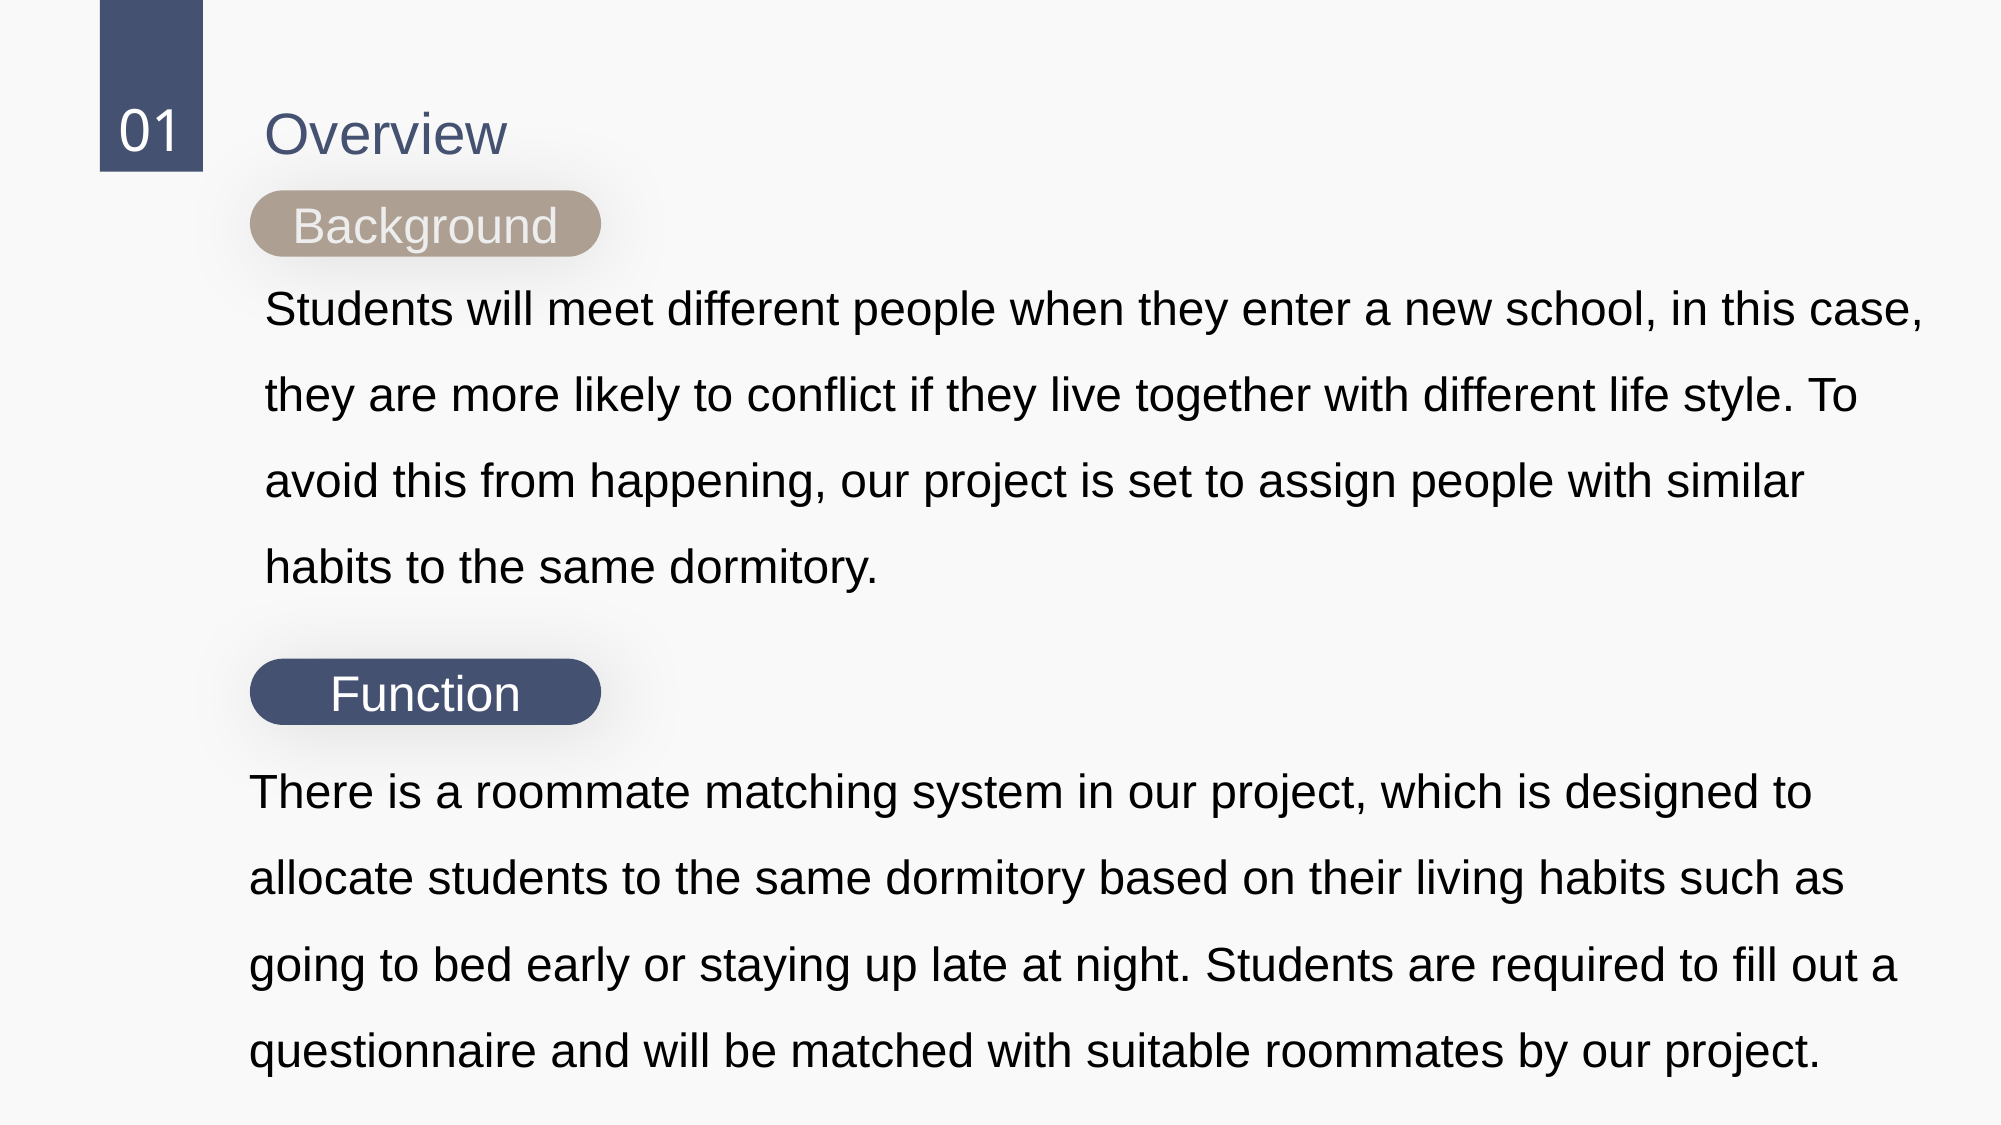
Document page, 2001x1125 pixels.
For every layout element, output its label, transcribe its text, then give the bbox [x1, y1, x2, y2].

text_box Overview [249, 88, 632, 175]
text_box [99, 0, 204, 173]
text_box Background [248, 189, 603, 241]
text_box There is a roommate matching system in our project, which is designed to allocate students to the same dormitory based on their living habits such as going to bed early or staying up late at night. Students are required to fill out a questionnaire and will be matched with suitable roommates by our project. [234, 724, 1963, 1083]
text_box Students will meet different people when they enter a new school, in this case, they are more likely to conflict if they live together with different life style. To avoid this from happening, our project is set to assign people with similar habits to the same dormitory. [249, 241, 1947, 636]
text_box 01 [99, 85, 203, 172]
text_box Function [248, 657, 603, 724]
